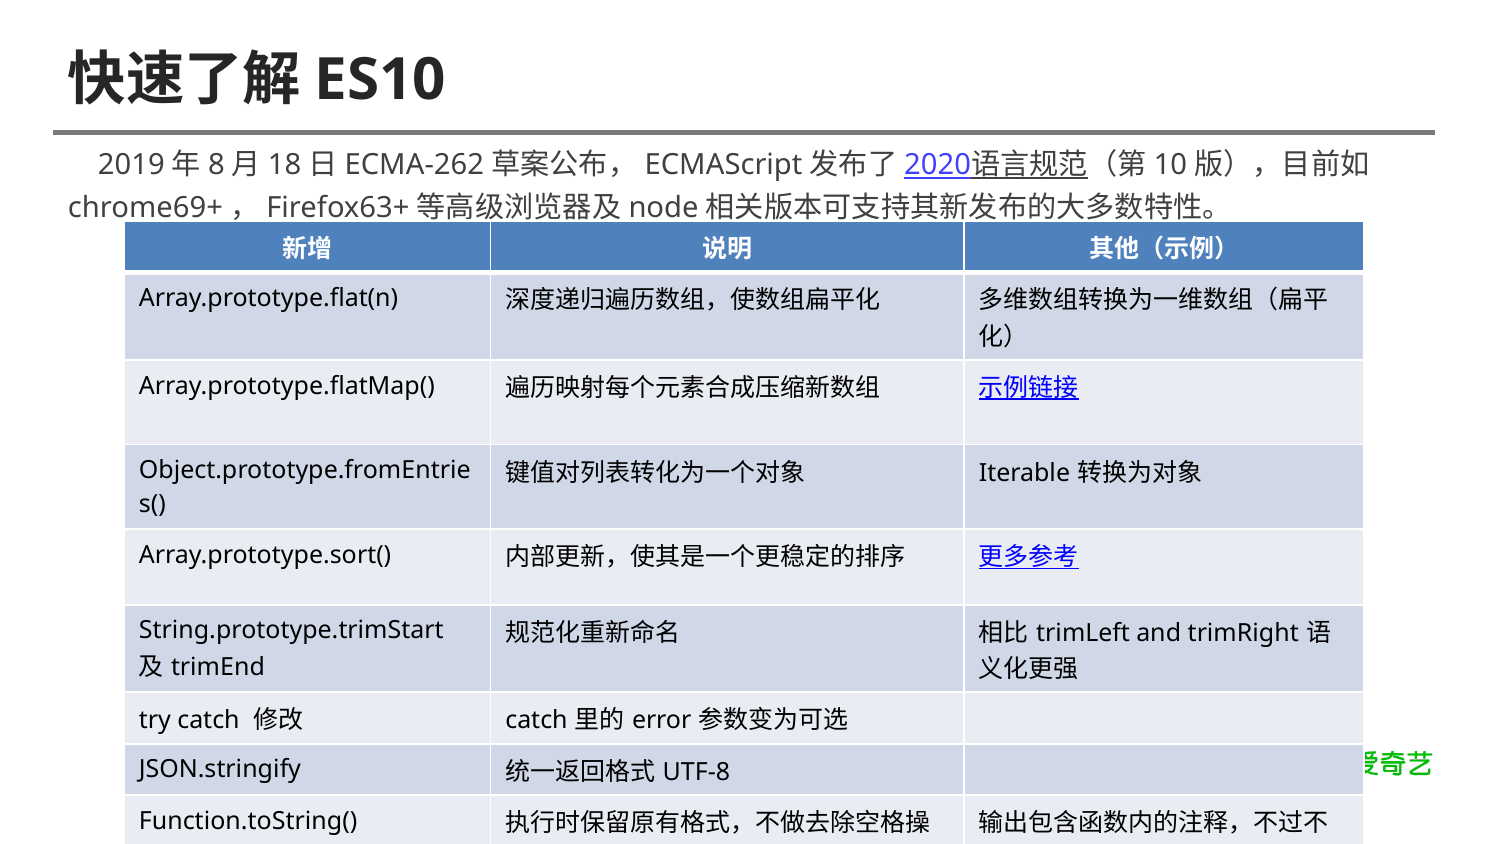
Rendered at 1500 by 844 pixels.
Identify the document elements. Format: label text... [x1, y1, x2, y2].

title 快速了解ES10 [53, 33, 1436, 115]
table_cell JSON.stringify [125, 745, 490, 794]
table_header 说明 [491, 222, 963, 270]
table_cell 内部更新，使其是一个更稳定的排序 [491, 530, 963, 604]
table_cell [965, 745, 1363, 794]
table_cell Array.prototype.flat(n) [125, 275, 490, 359]
table_cell catch里的error参数变为可选 [491, 693, 963, 743]
table_cell 规范化重新命名 [491, 606, 963, 691]
table_cell Array.prototype.sort() [125, 530, 490, 604]
table_cell Iterable转换为对象 [965, 445, 1363, 528]
table_cell String.prototype.trimStart及trimEnd [125, 606, 490, 691]
picture [1365, 728, 1447, 800]
table_cell 统一返回格式UTF-8 [491, 745, 963, 794]
table_cell [965, 693, 1363, 743]
table_cell 输出包含函数内的注释，不过不适应于箭头函数。 [965, 796, 1363, 844]
table_cell 执行时保留原有格式，不做去除空格操作 [491, 796, 963, 844]
table_cell Object.prototype.fromEntries() [125, 445, 490, 528]
table_cell 多维数组转换为一维数组（扁平化） [965, 275, 1363, 359]
table_cell Array.prototype.flatMap() [125, 361, 490, 444]
list 2019年8月18日ECMA-262草案公布，ECMAScript发布了2020语言规范（第10版），目前如chrome69+，Firefox63+等高级浏览器及node相关版本可支持其新发布的大多数特性。 [53, 138, 1436, 753]
table_cell 键值对列表转化为一个对象 [491, 445, 963, 528]
table_cell Function.toString() [125, 796, 490, 844]
table_cell 相比trimLeft and trimRight语义化更强 [965, 606, 1363, 691]
table_header 其他（示例） [965, 222, 1363, 270]
table_cell try catch 修改 [125, 693, 490, 743]
table_cell 遍历映射每个元素合成压缩新数组 [491, 361, 963, 444]
table_cell 更多参考 [965, 530, 1363, 604]
table_header 新增 [125, 222, 490, 270]
table_cell 示例链接 [965, 361, 1363, 444]
table_cell 深度递归遍历数组，使数组扁平化 [491, 275, 963, 359]
